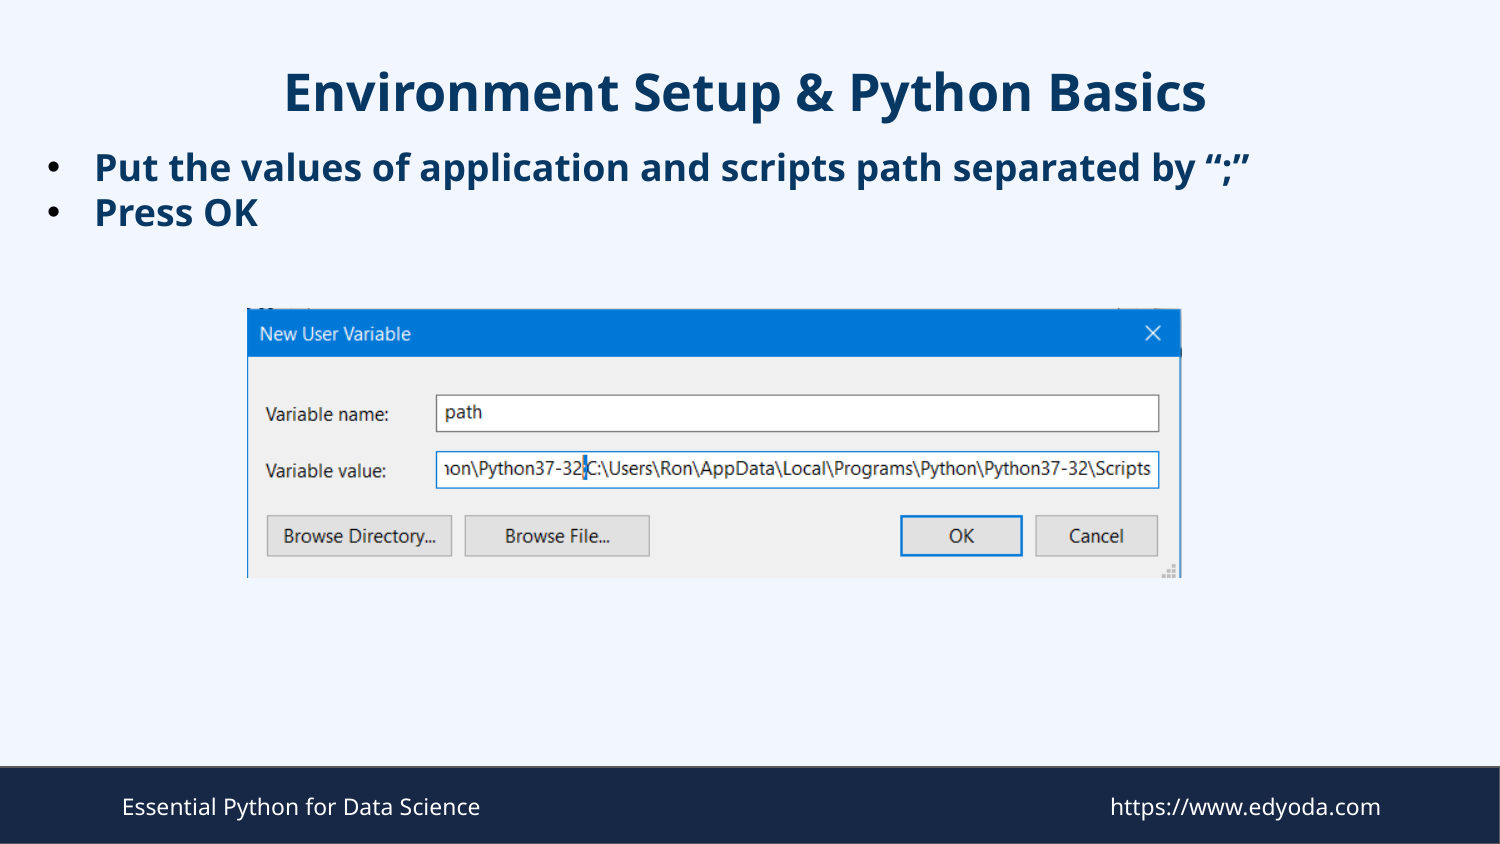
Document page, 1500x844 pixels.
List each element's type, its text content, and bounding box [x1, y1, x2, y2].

text_box [0, 767, 1500, 844]
text_box Put the values of application and scripts path separated by “;” Press OK [32, 129, 1465, 757]
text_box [106, 776, 1398, 834]
title Environment Setup & Python Basics [29, 35, 1462, 148]
picture [247, 308, 1182, 578]
